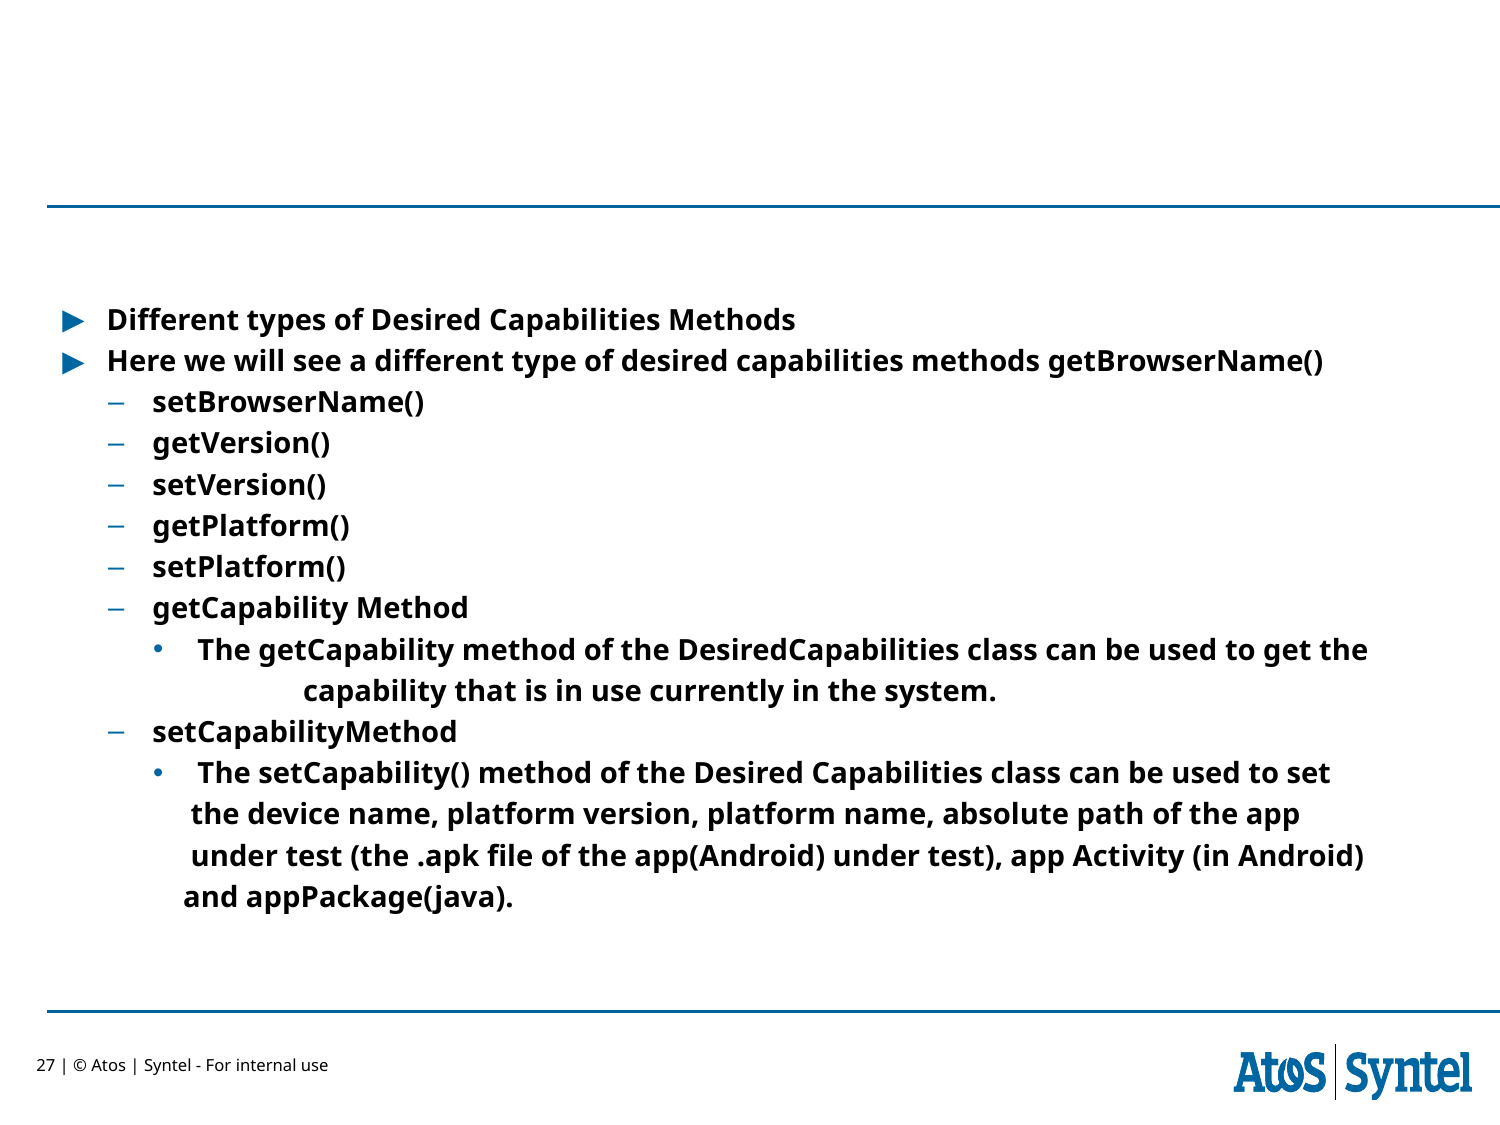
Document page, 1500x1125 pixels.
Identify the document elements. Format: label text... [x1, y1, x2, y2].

list Different types of Desired Capabilities Methods Here we will see a different type of desired capabilities methods getBrowserName() setBrowserName() getVersion() setVersion() getPlatform() setPlatform() getCapability Method The getCapability method of the DesiredCapabilities class can be used to get the capability that is in use currently in the system. setCapabilityMethod The setCapability() method of the Desired Capabilities class can be used to set the device name, platform version, platform name, absolute path of the app under test (the .apk file of the app(Android) under test), app Activity (in Android) and appPackage(java). [47, 288, 1500, 934]
